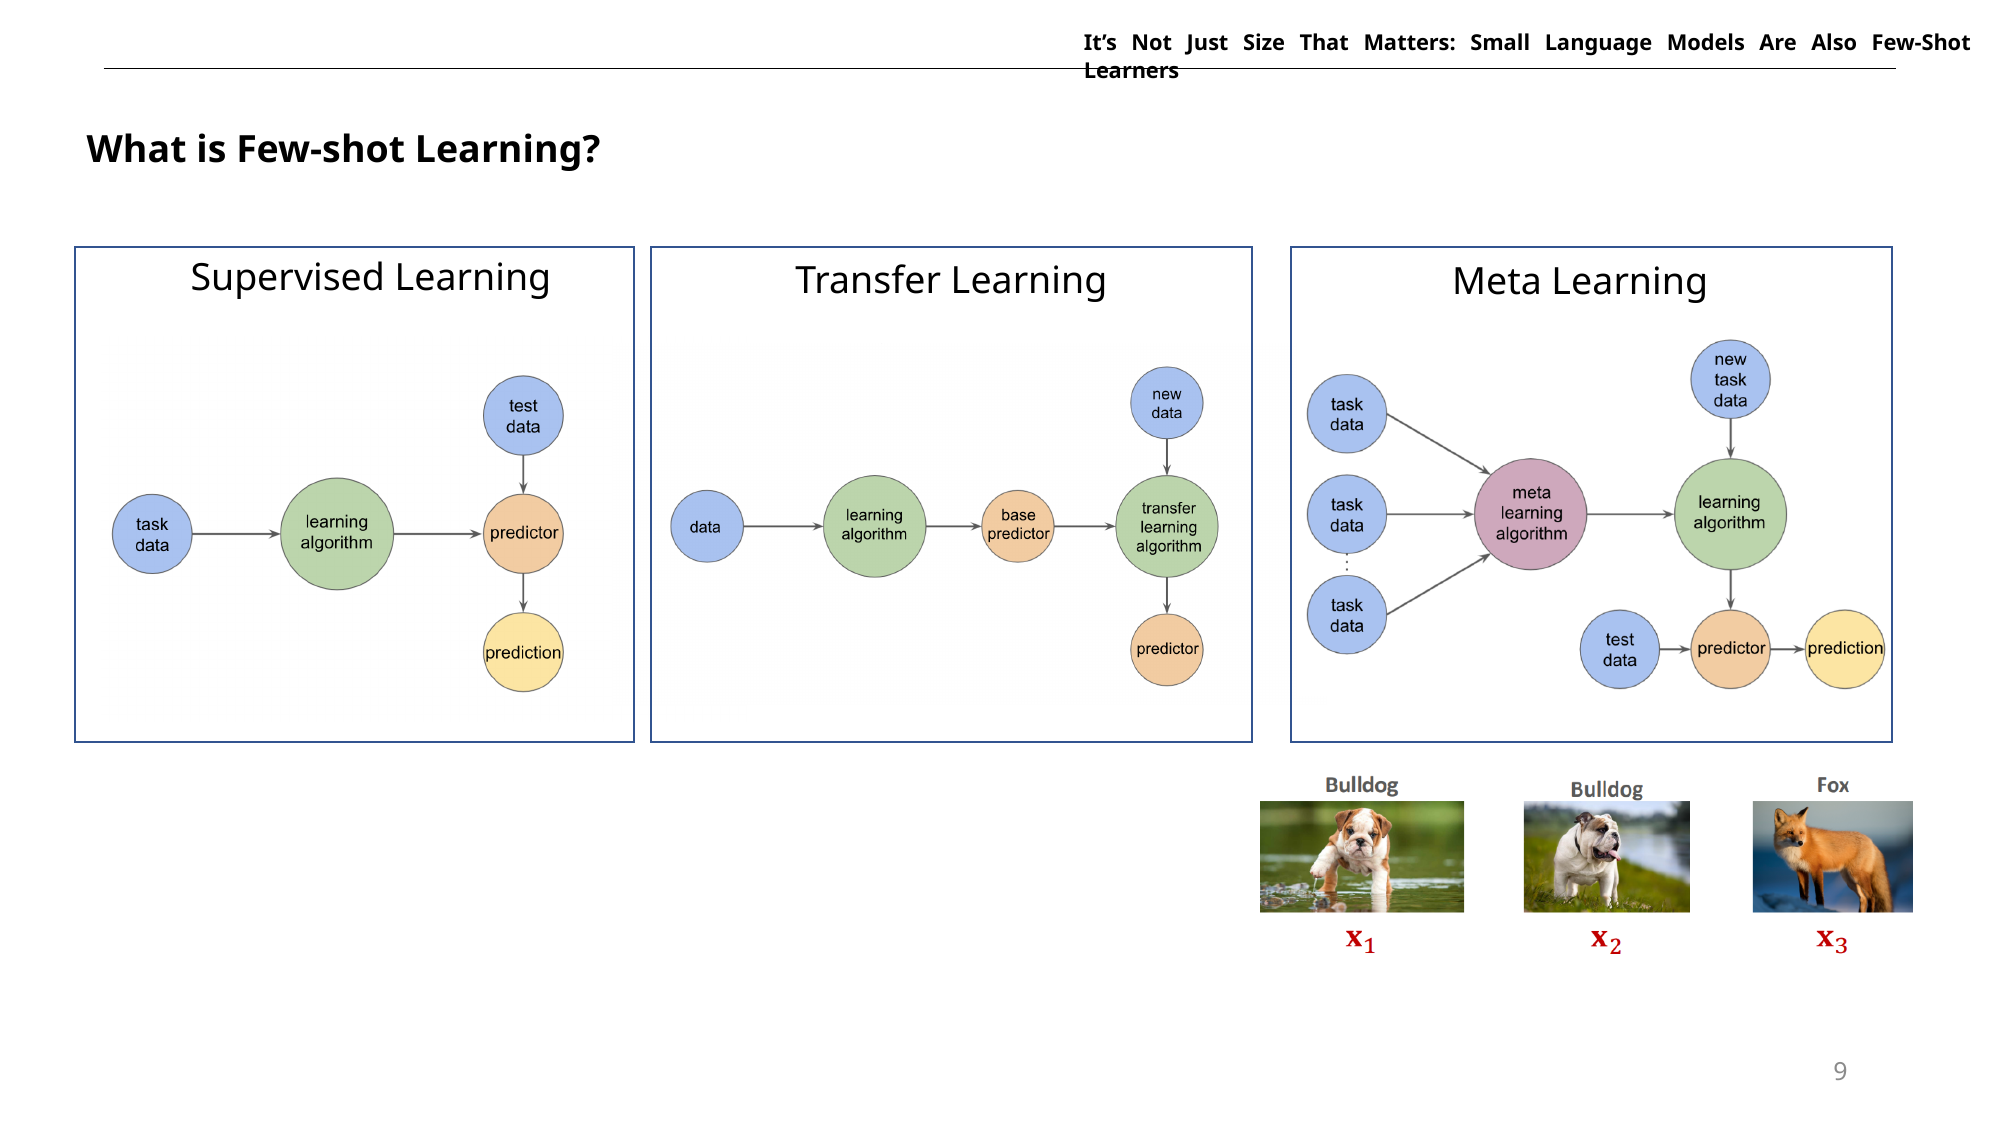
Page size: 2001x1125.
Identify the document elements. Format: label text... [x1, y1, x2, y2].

slide_number 9 [1412, 1042, 1863, 1103]
text_box What is Few-shot Learning? [71, 117, 616, 177]
picture [101, 327, 1887, 722]
text_box [74, 246, 635, 743]
text_box It’s Not Just Size That Matters: Small Language Models Are Also Few-Shot Learners [1069, 19, 1988, 91]
text_box [1290, 246, 1893, 743]
text_box [650, 705, 1253, 743]
text_box [650, 246, 1253, 343]
picture [1228, 760, 1933, 958]
text_box Meta Learning [1395, 249, 1765, 310]
